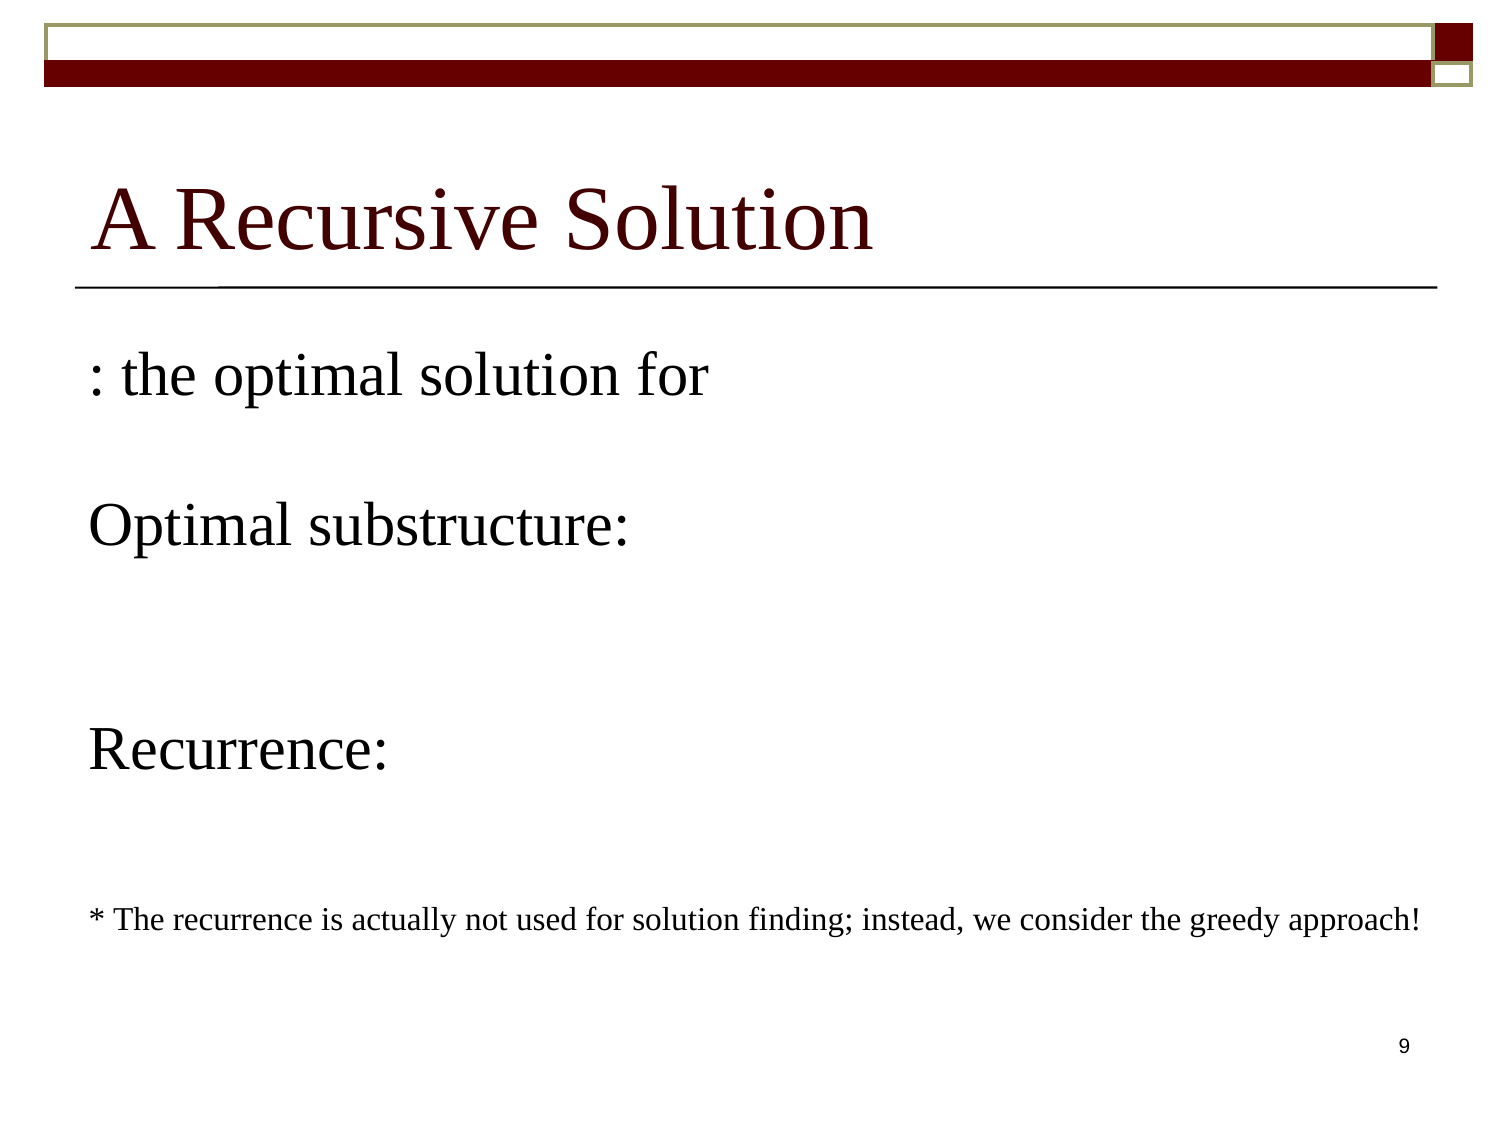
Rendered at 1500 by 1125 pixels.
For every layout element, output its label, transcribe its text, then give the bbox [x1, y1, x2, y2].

slide_number 9 [1112, 1024, 1426, 1101]
title A Recursive Solution [75, 87, 1425, 275]
